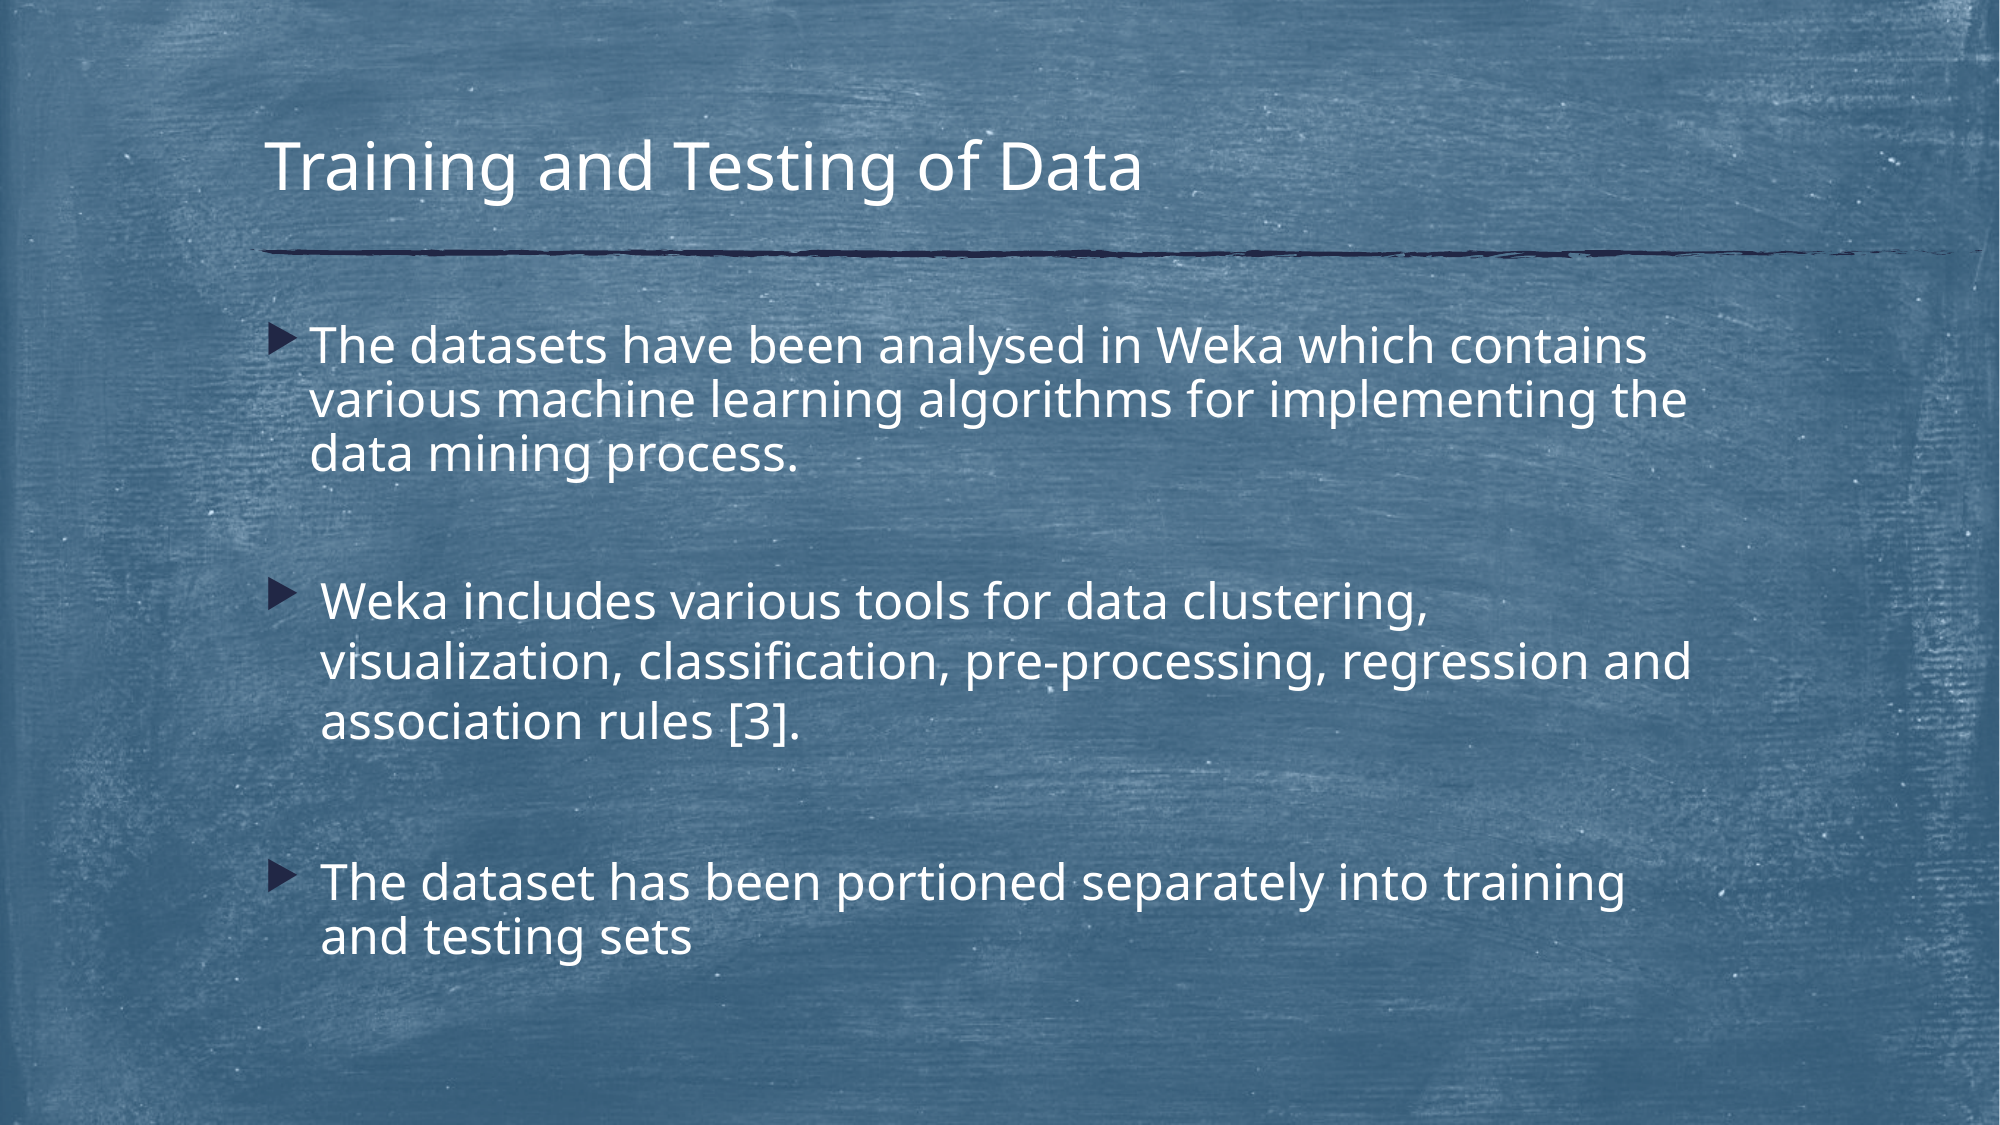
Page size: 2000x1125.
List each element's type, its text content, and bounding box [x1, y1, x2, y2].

text_box The dataset has been portioned separately into training and testing sets [249, 849, 1650, 973]
list The datasets have been analysed in Weka which contains various machine learning algorithms for implementing the data mining process. [249, 312, 1750, 500]
title Training and Testing of Data [249, 45, 1750, 213]
text_box Weka includes various tools for data clustering, visualization, classification, pre-processing, regression and association rules [3]. [249, 561, 1726, 757]
